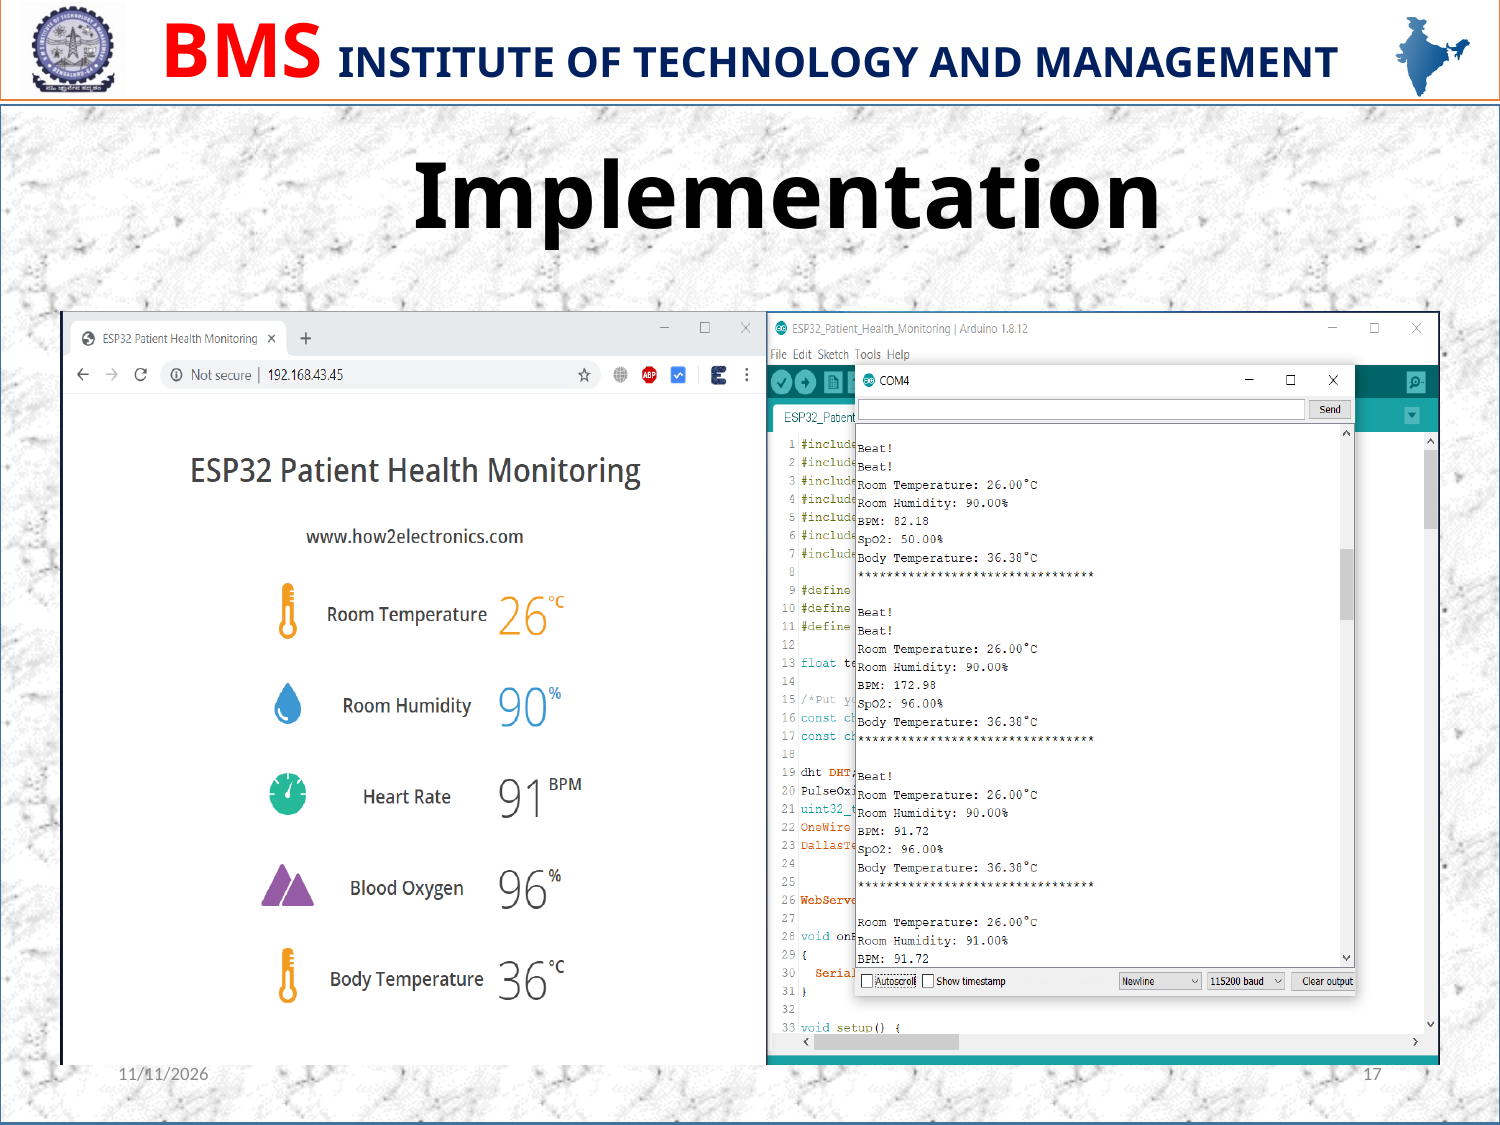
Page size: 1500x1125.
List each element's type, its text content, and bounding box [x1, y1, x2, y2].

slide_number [103, 1065, 441, 1103]
picture [1, 106, 1499, 1122]
picture [22, 2, 126, 98]
slide_number 17 [1059, 1065, 1397, 1103]
picture [1394, 17, 1471, 98]
text_box Implementation [392, 141, 1184, 222]
